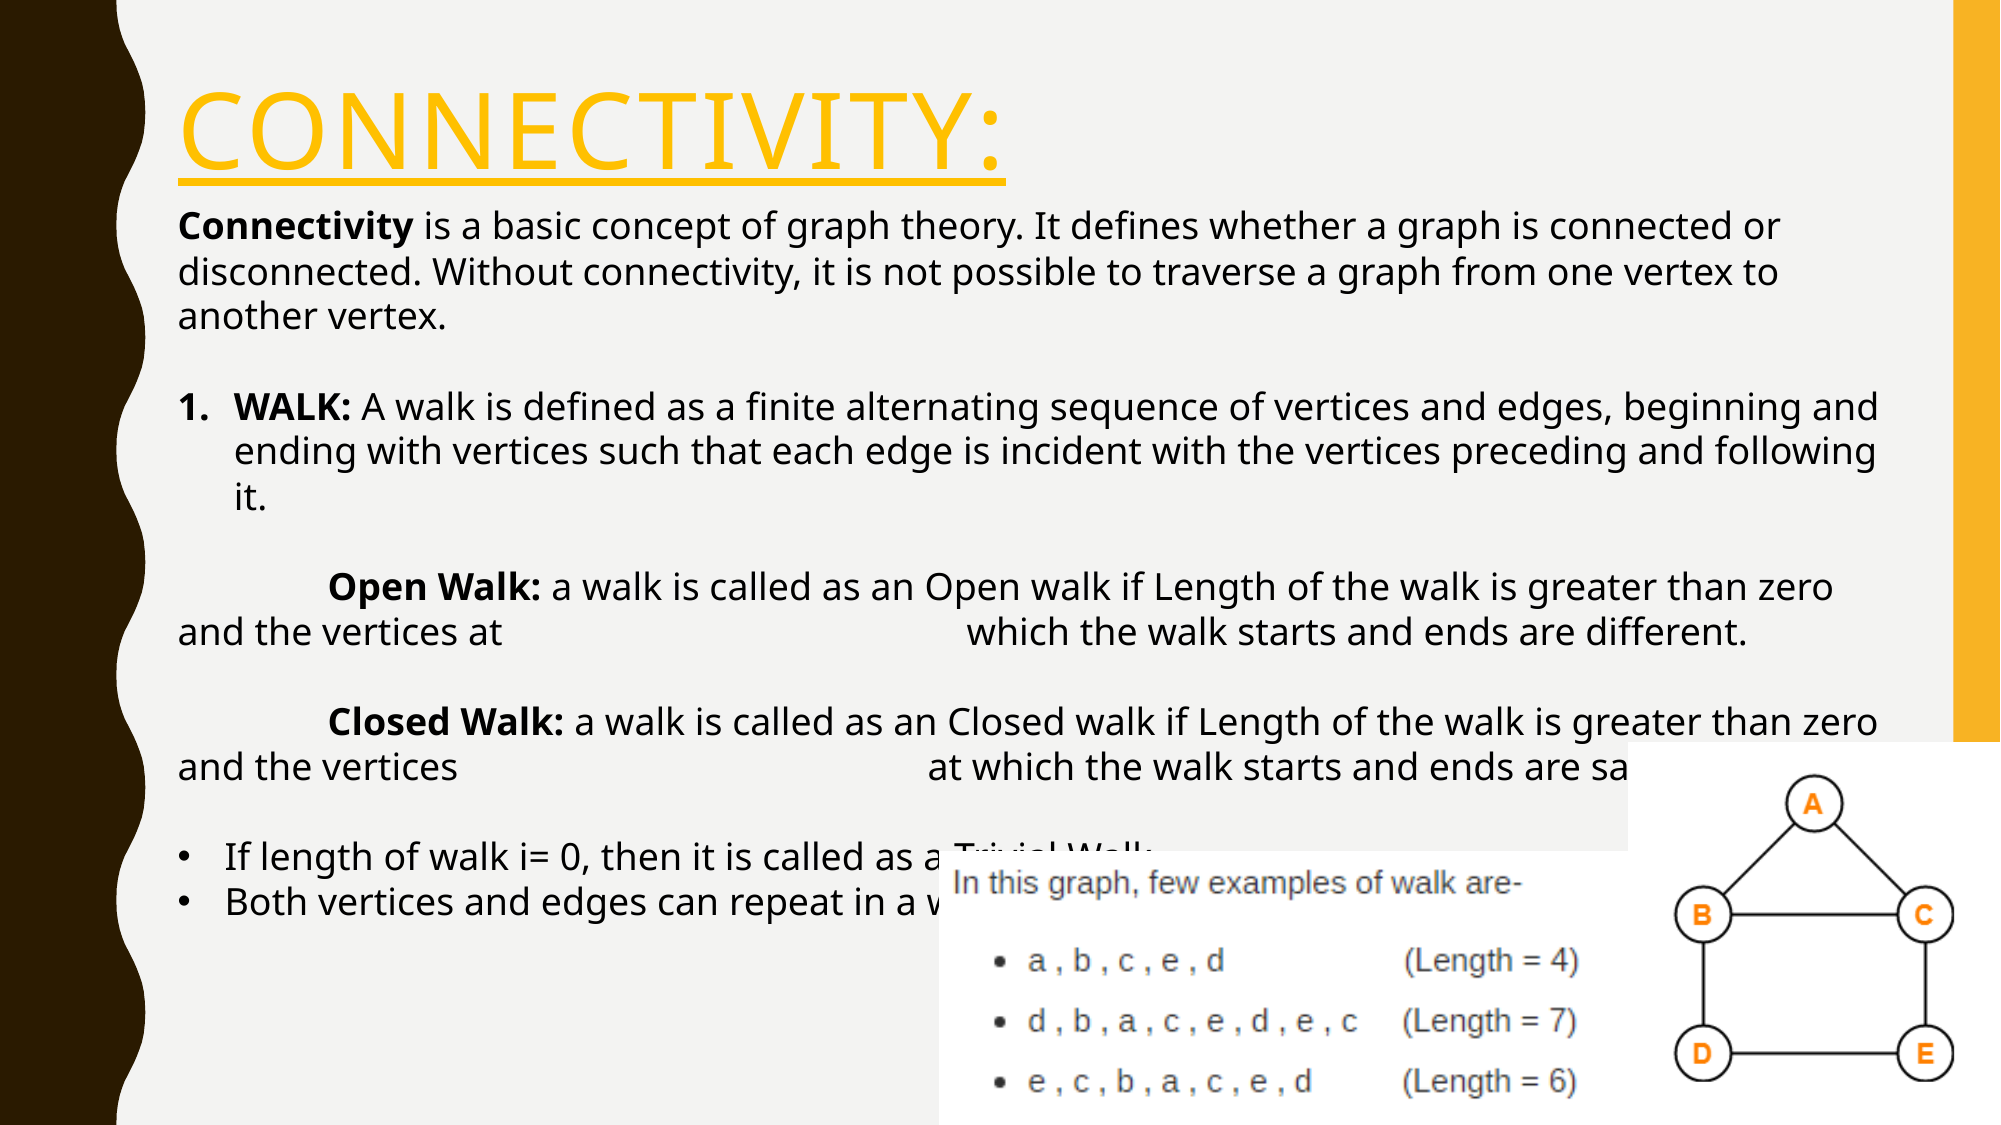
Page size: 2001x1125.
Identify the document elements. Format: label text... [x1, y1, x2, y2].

text_box Connectivity is a basic concept of graph theory. It defines whether a graph is connected or disconnected. Without connectivity, it is not possible to traverse a graph from one vertex to another vertex. WALK: A walk is defined as a finite alternating sequence of vertices and edges, beginning and ending with vertices such that each edge is incident with the vertices preceding and following it. Open Walk: a walk is called as an Open walk if Length of the walk is greater than zero and the vertices at which the walk starts and ends are different. Closed Walk: a walk is called as an Closed walk if Length of the walk is greater than zero and the vertices at which the walk starts and ends are same. If length of walk i= 0, then it is called as a Trivial Walk Both vertices and edges can repeat in a walk whether it is an open walk or a closed walk. [162, 195, 1904, 930]
picture [939, 742, 2000, 1125]
title Connectivity: [162, 70, 1563, 195]
